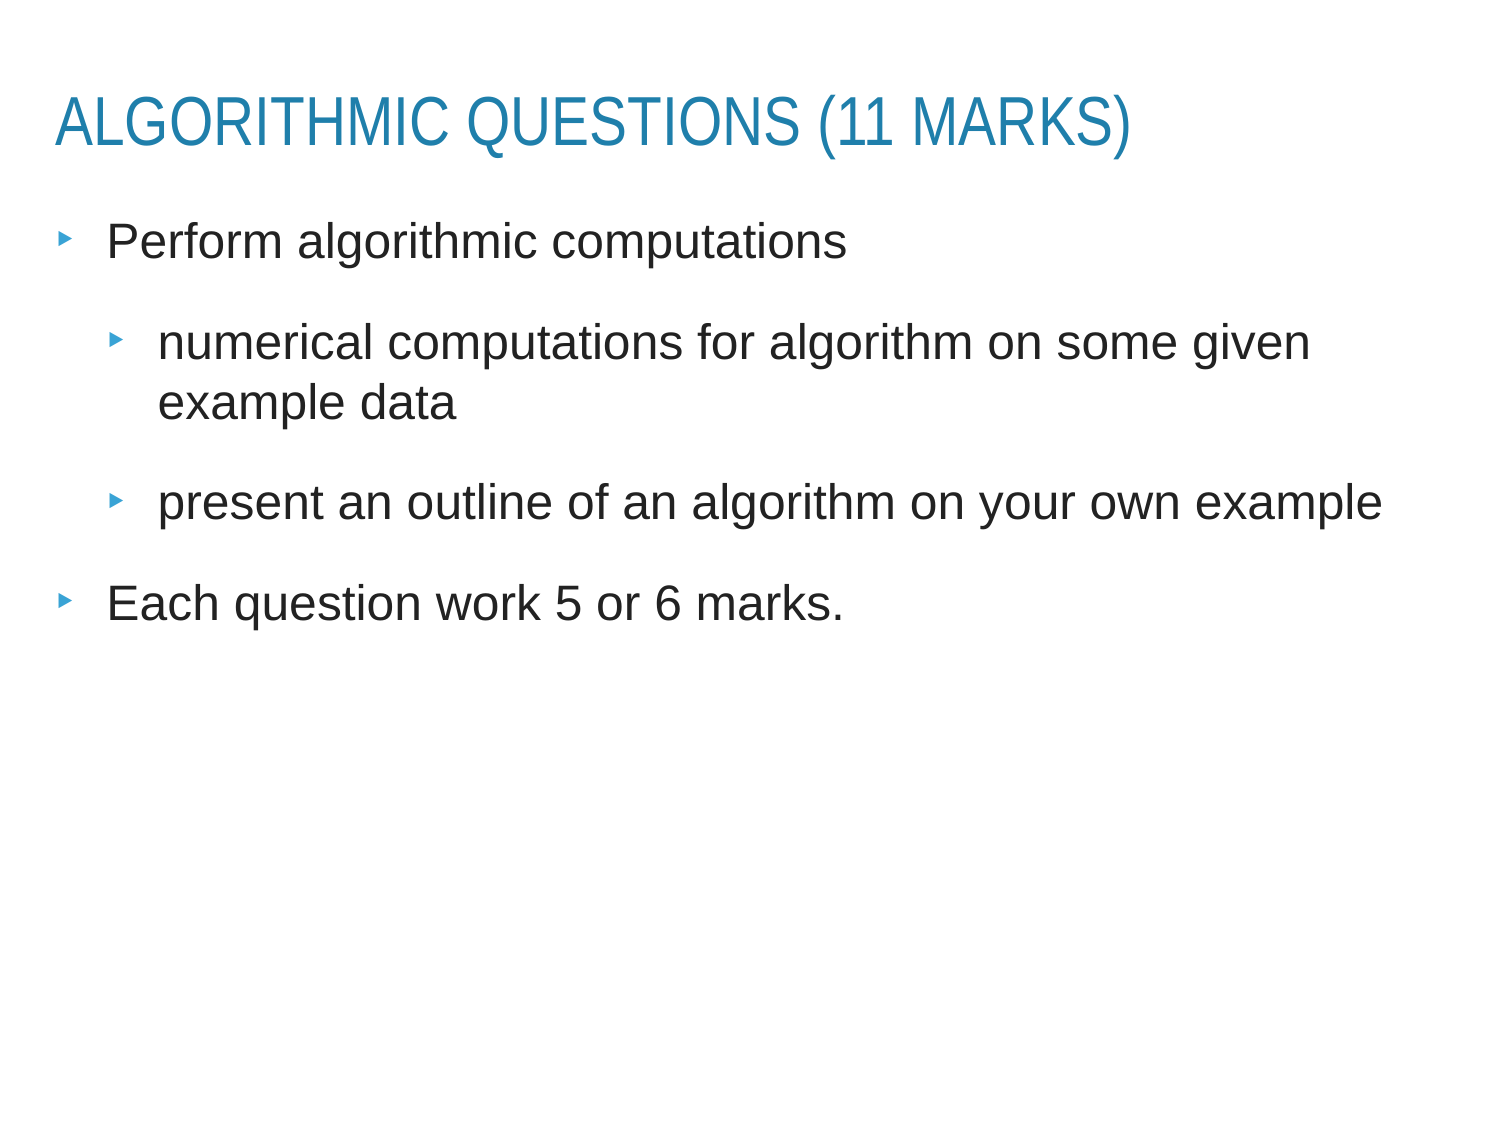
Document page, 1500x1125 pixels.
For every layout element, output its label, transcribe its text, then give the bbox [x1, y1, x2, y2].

title Algorithmic questions (11 marks) [46, 82, 1454, 168]
list Perform algorithmic computations numerical computations for algorithm on some given example data present an outline of an algorithm on your own example Each question work 5 or 6 marks. [46, 200, 1454, 1022]
